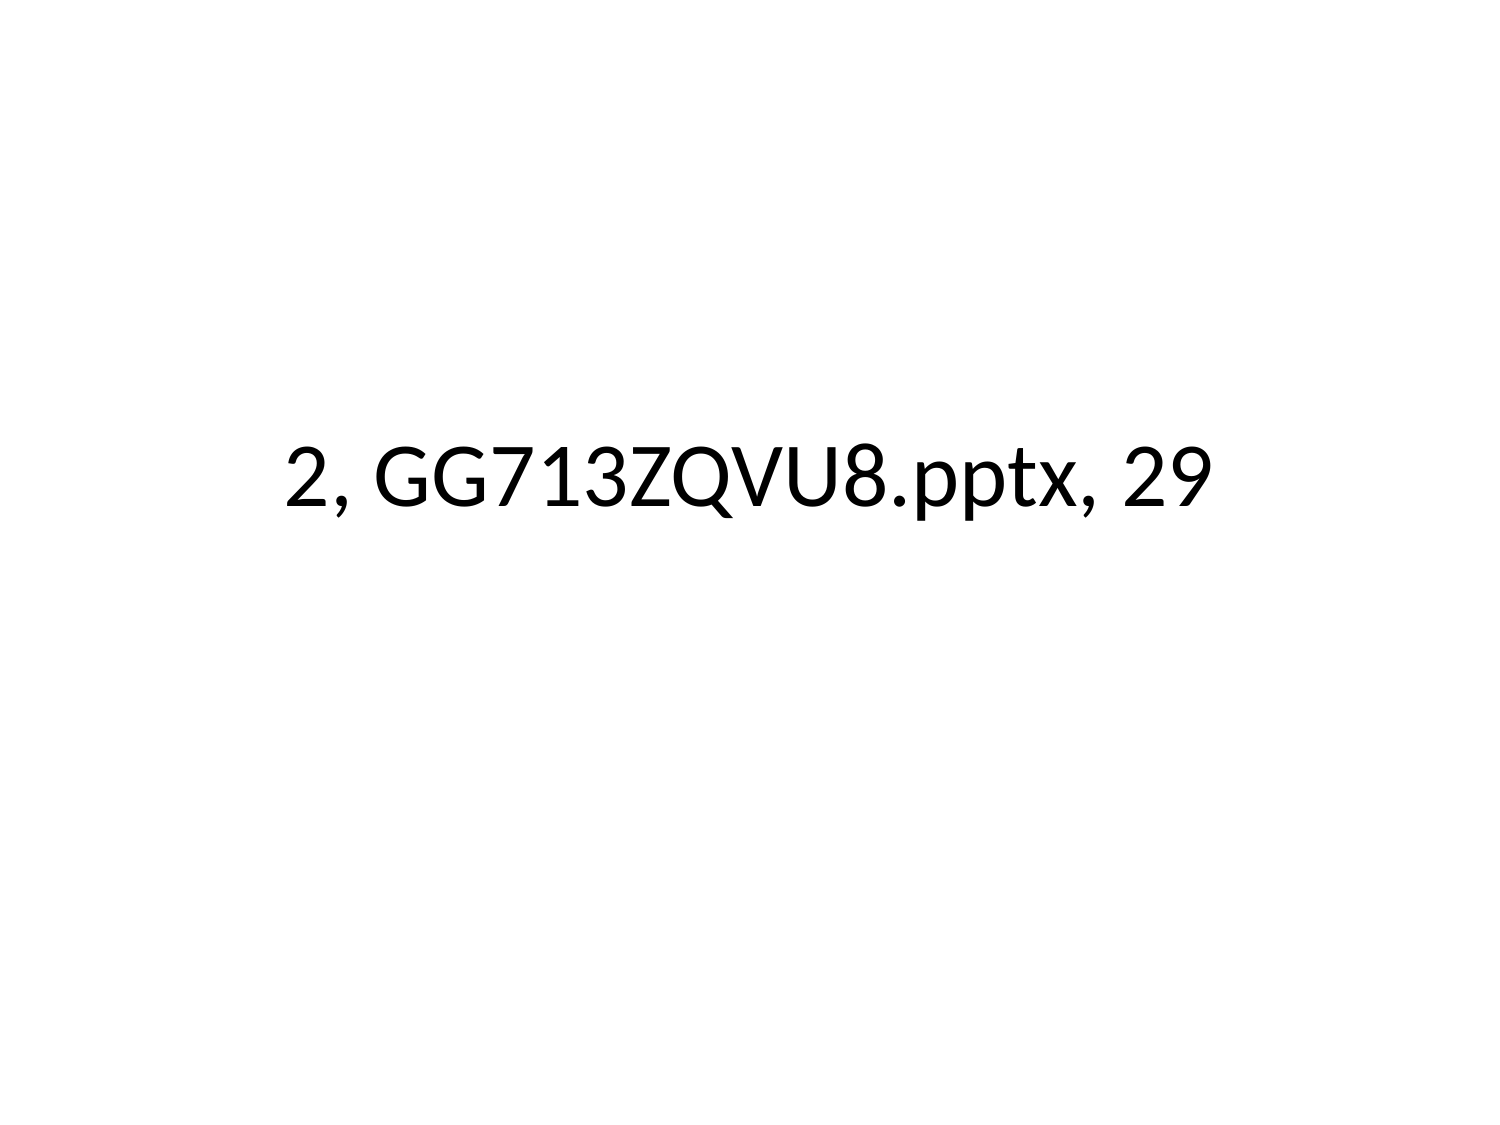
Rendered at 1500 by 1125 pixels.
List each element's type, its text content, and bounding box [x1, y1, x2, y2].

title 2, GG713ZQVU8.pptx, 29 [112, 349, 1388, 591]
